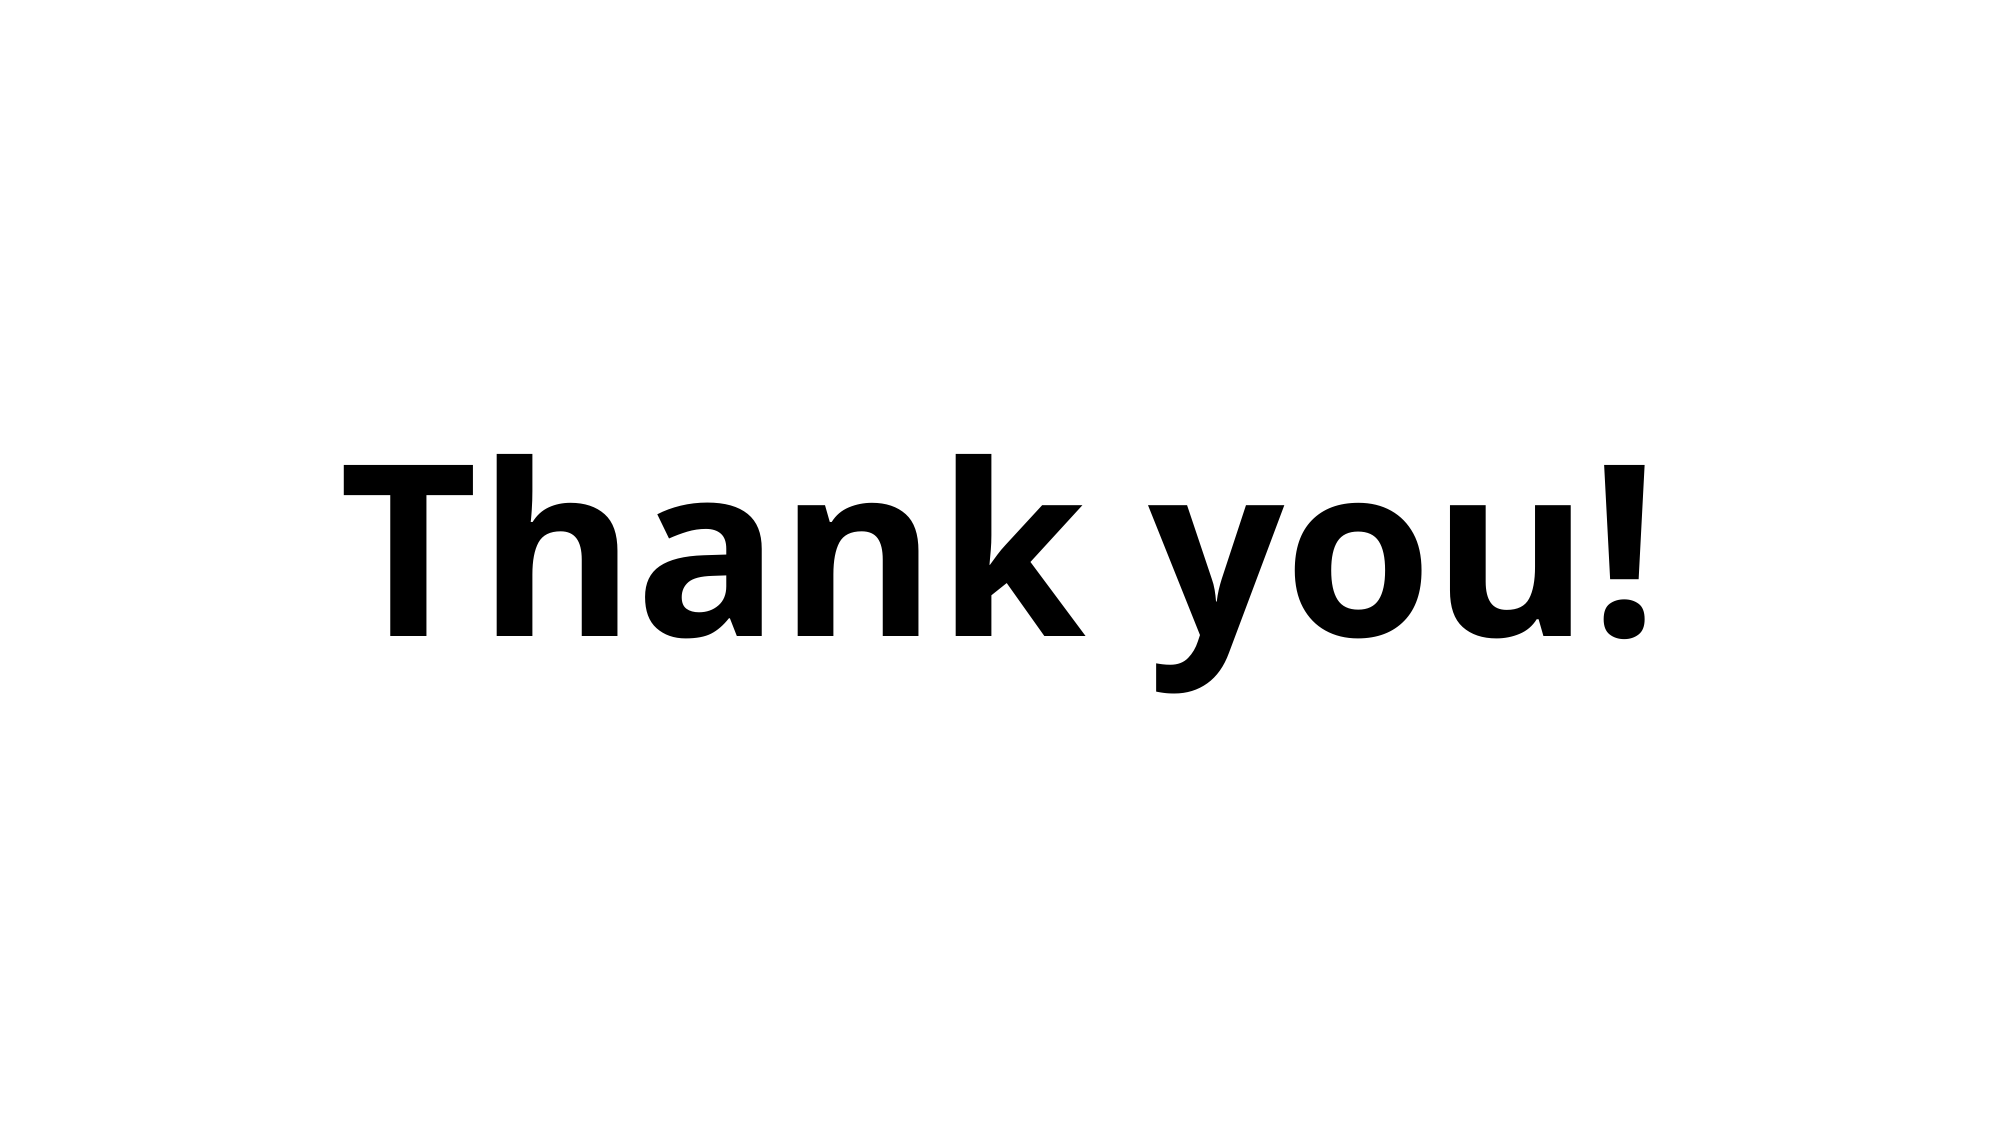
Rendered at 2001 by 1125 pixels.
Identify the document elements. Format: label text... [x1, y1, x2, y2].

title Thank you! [136, 372, 1862, 696]
